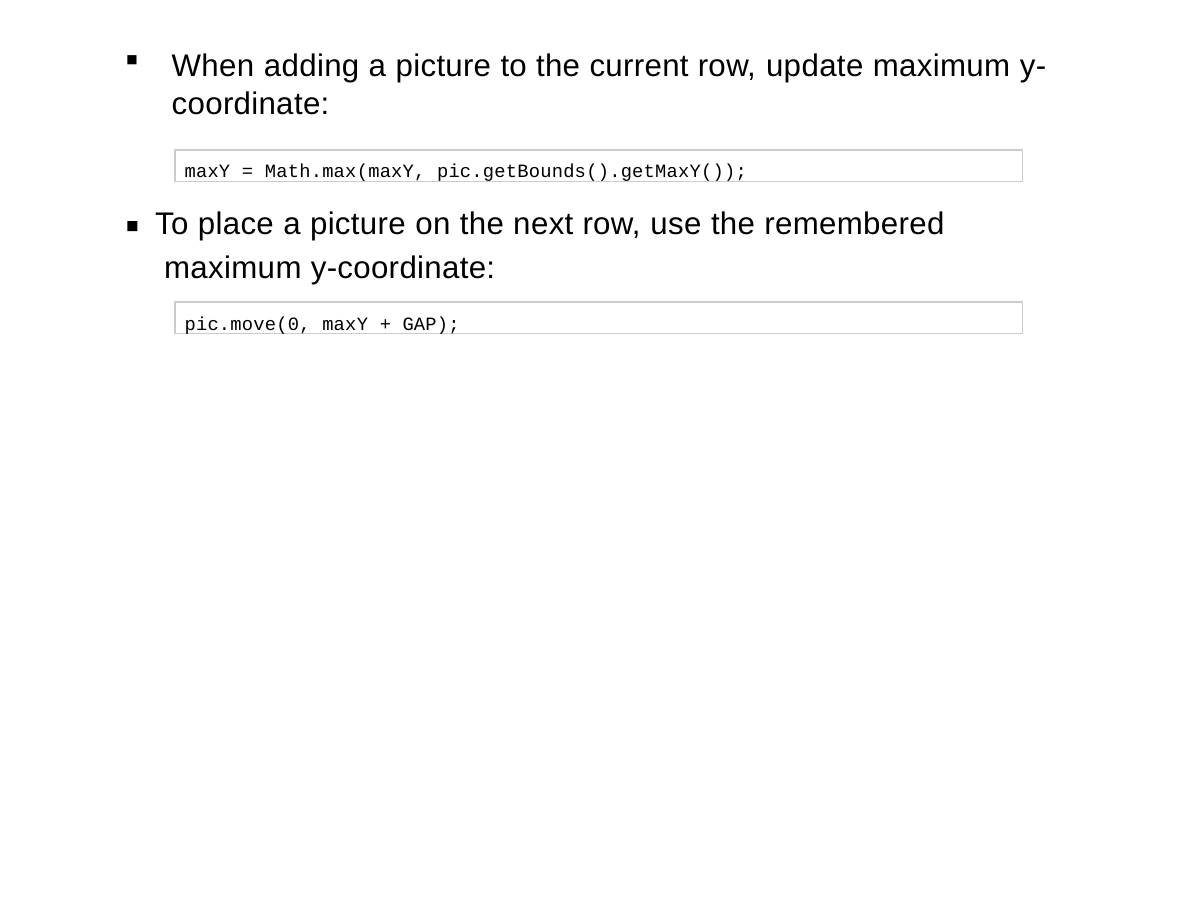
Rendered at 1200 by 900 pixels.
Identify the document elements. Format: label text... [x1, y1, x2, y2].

title When adding a picture to the current row, update maximum y- coordinate: [75, 45, 1094, 196]
text_box [127, 221, 138, 232]
text_box To place a picture on the next row, use the remembered maximum y-coordinate: [153, 197, 949, 286]
text_box pic.move(0, maxY + GAP); [174, 302, 1023, 334]
text_box maxY = Math.max(maxY, pic.getBounds().getMaxY()); [174, 150, 1023, 182]
